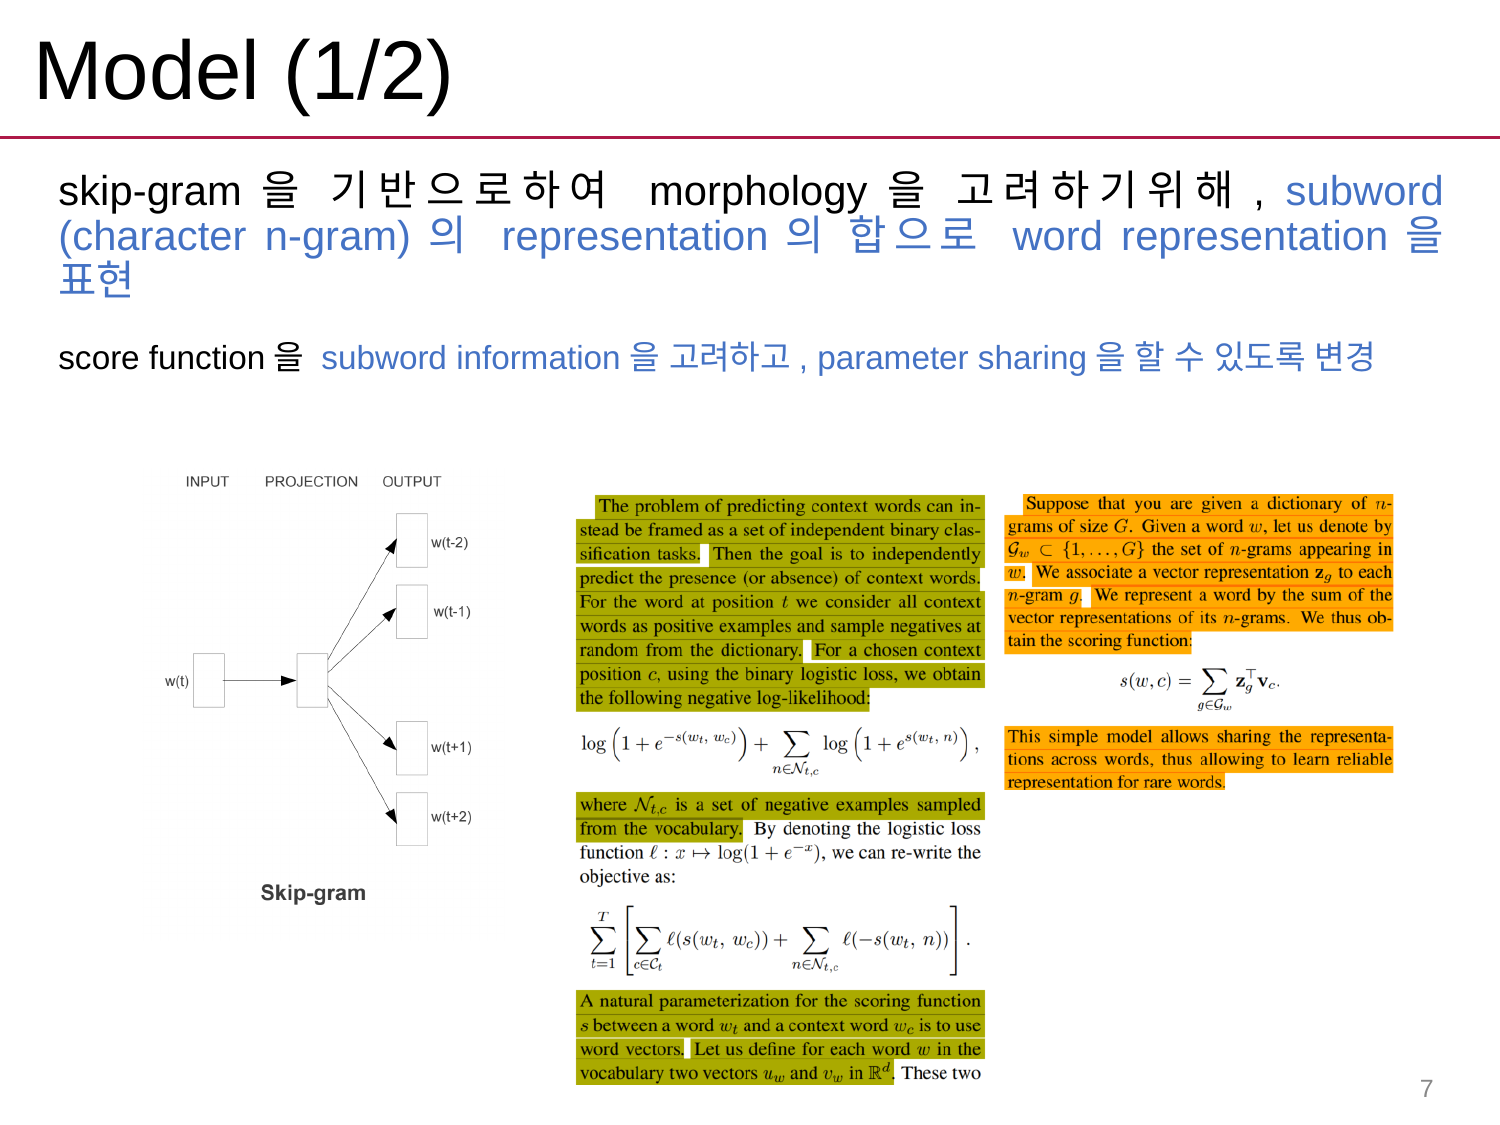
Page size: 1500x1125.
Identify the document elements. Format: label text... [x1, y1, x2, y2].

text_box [106, 468, 1394, 1111]
title Model (1/2) [18, 19, 1313, 126]
slide_number 7 [1396, 1057, 1449, 1118]
